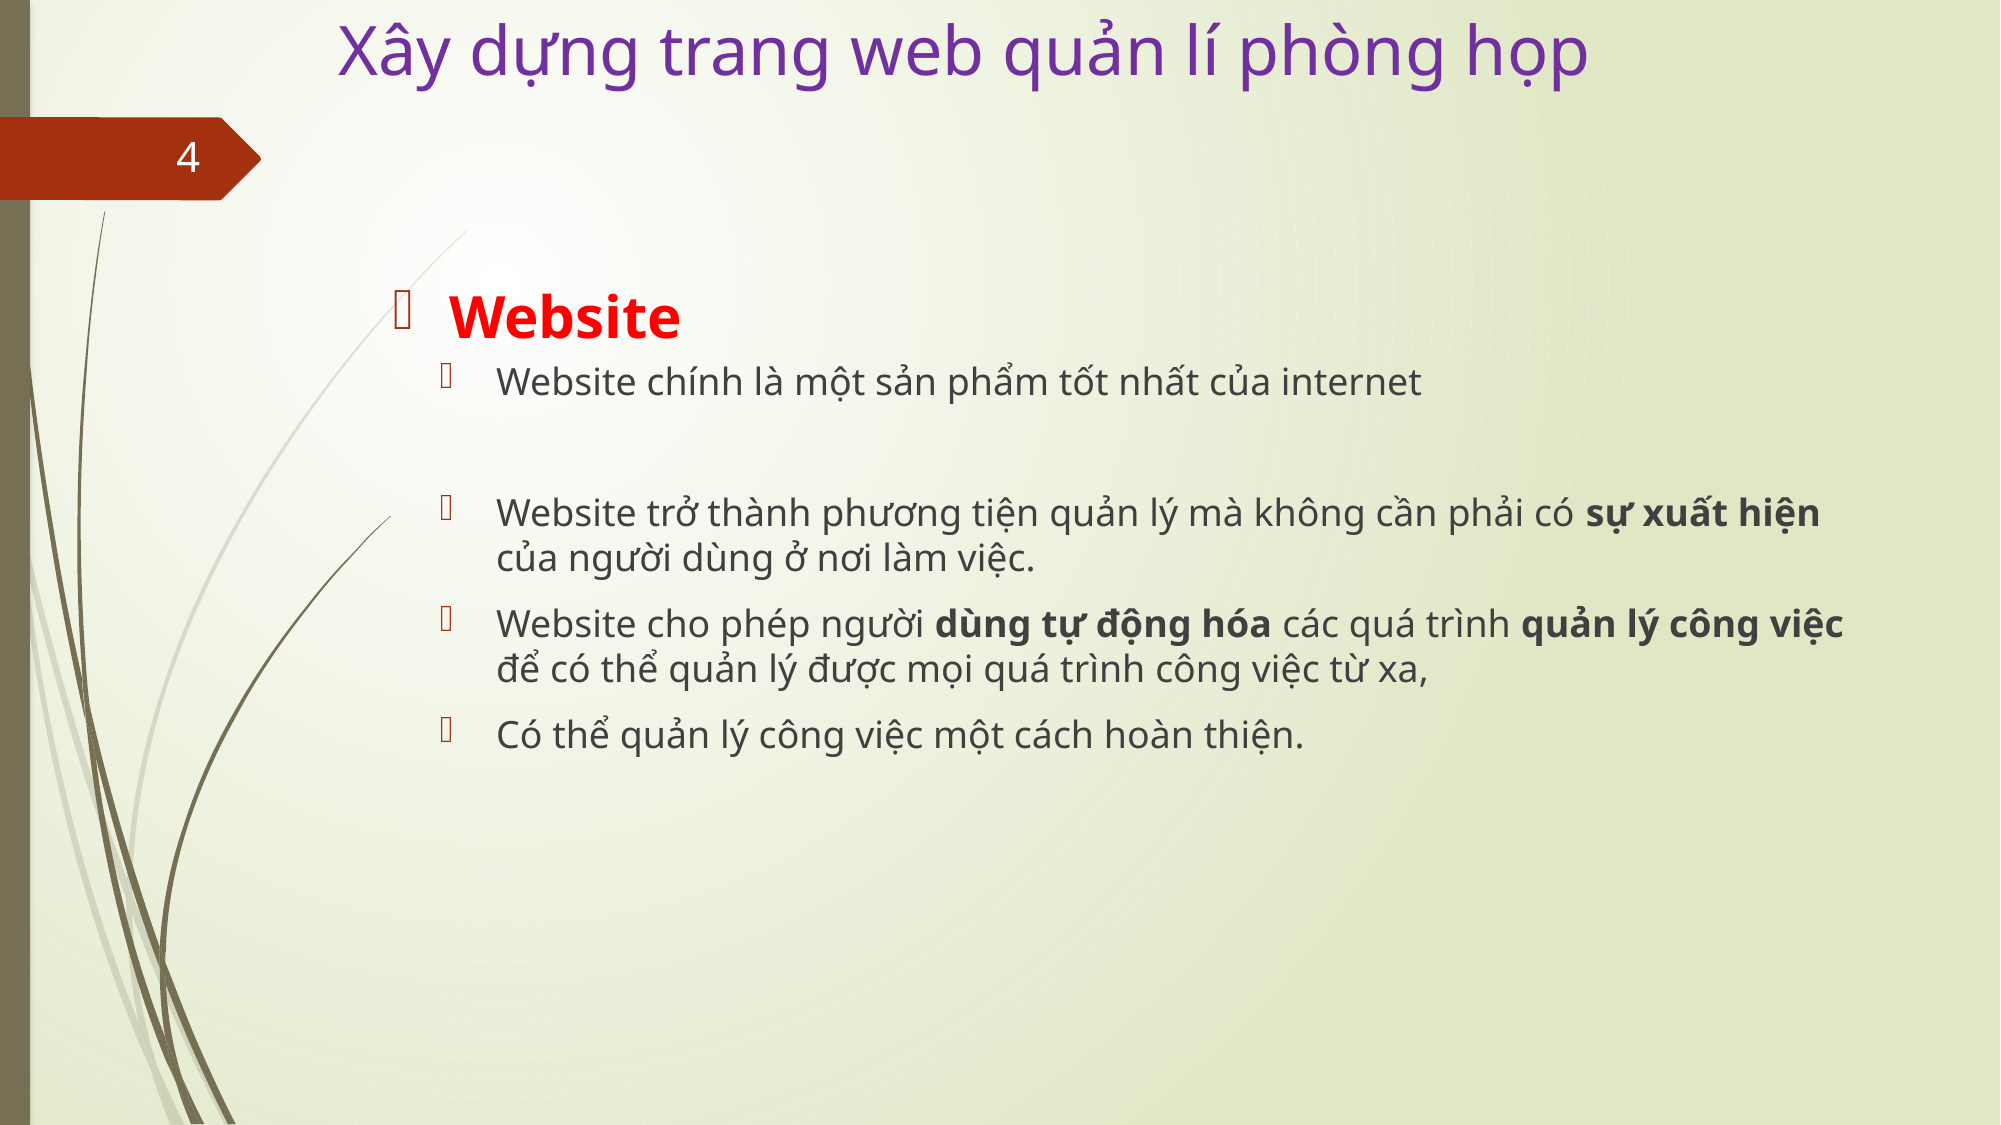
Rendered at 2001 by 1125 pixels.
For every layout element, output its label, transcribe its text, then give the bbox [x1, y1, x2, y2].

text_box [352, 247, 995, 868]
text_box Xây dựng trang web quản lí phòng họp [323, 0, 1863, 150]
text_box Website [377, 272, 1020, 893]
list Website chính là một sản phẩm tốt nhất của internet Website trở thành phương tiện quản lý mà không cần phải có sự xuất hiện của người dùng ở nơi làm việc. Website cho phép người dùng tự động hóa các quá trình quản lý công việc để có thể quản lý được mọi quá trình công việc từ xa, Có thể quản lý công việc một cách hoàn thiện. [424, 350, 1888, 970]
slide_number 4 [87, 129, 216, 190]
